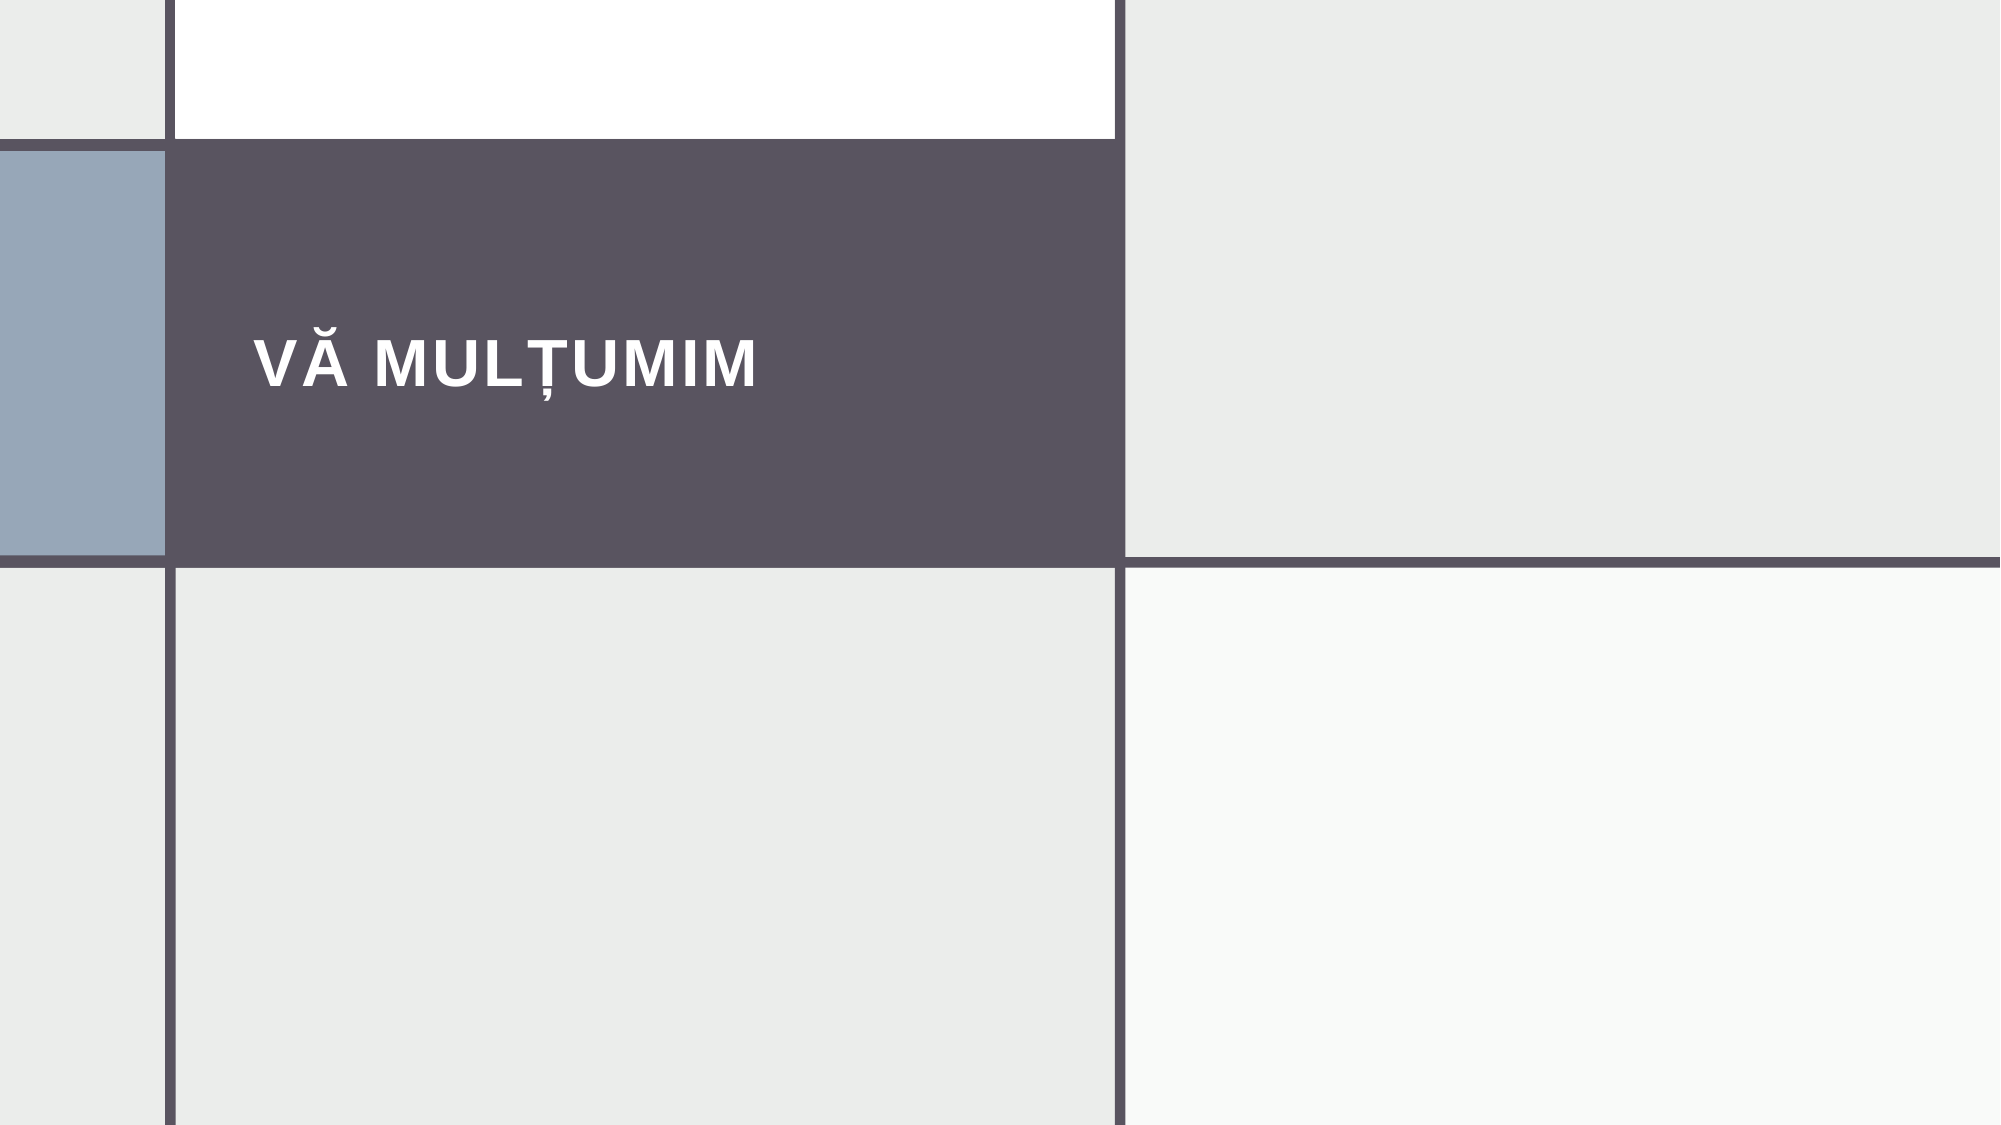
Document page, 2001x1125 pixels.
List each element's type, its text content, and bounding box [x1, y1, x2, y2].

title Vă mulȚumim [235, 139, 1073, 566]
